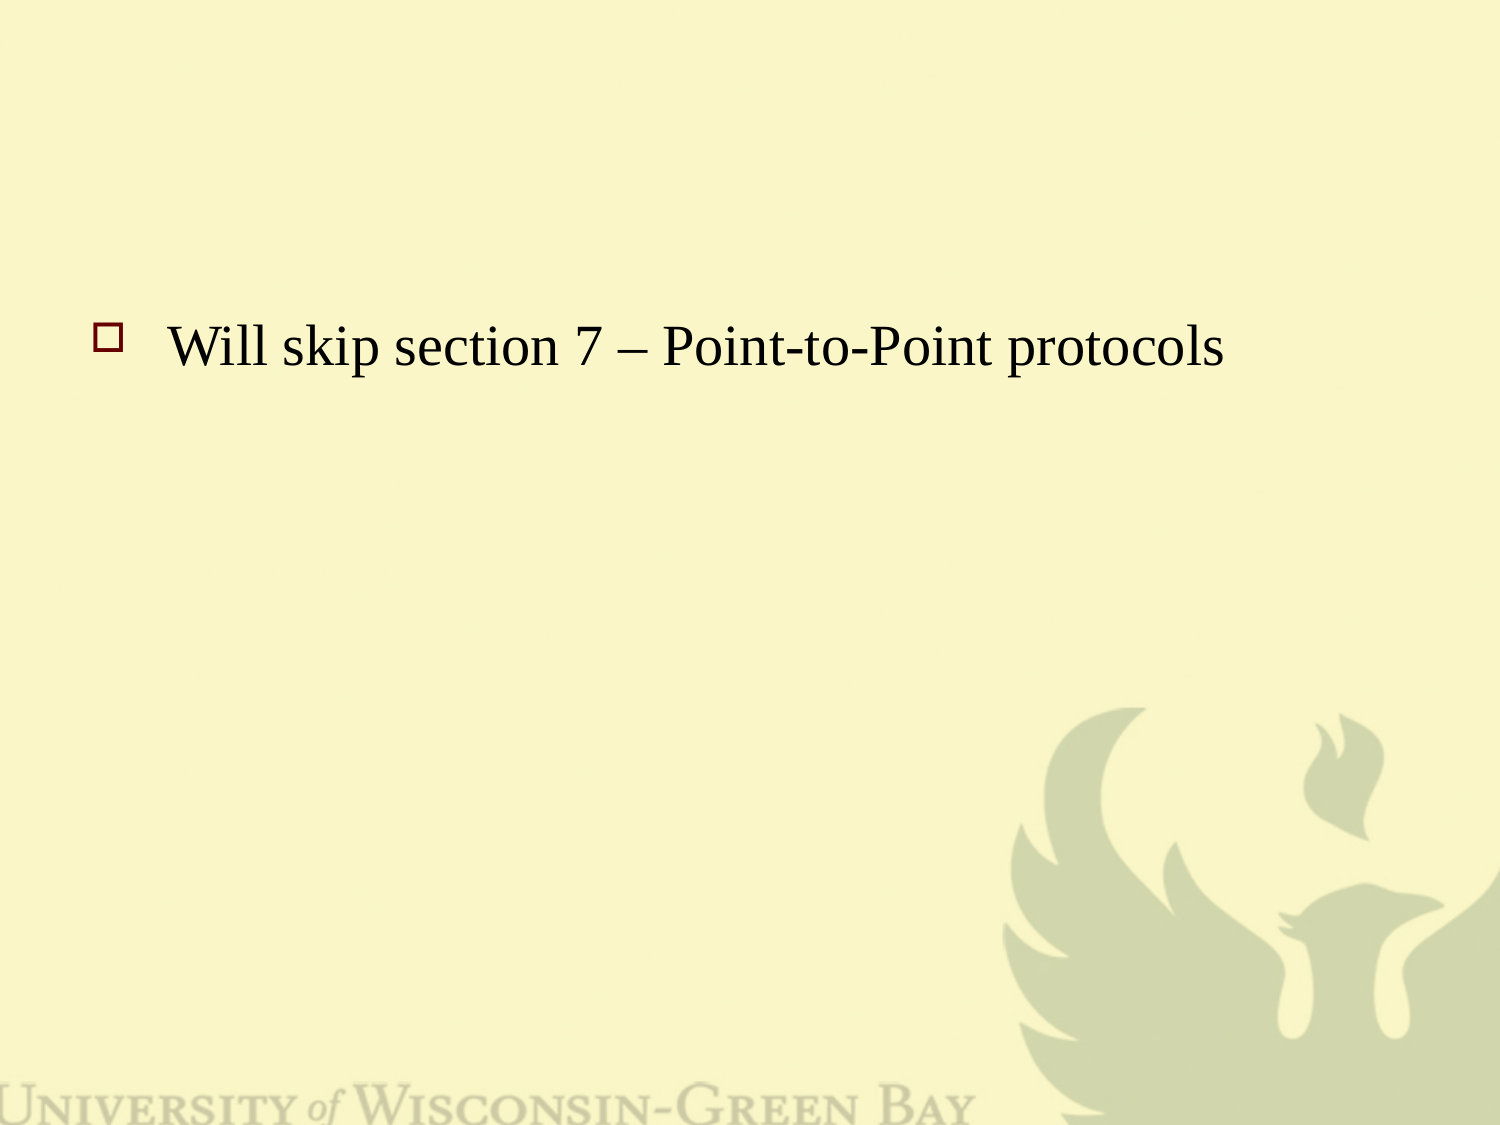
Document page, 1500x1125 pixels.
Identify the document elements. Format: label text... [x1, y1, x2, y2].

list Will skip section 7 – Point-to-Point protocols [74, 299, 1426, 1006]
picture [0, 0, 1500, 1125]
